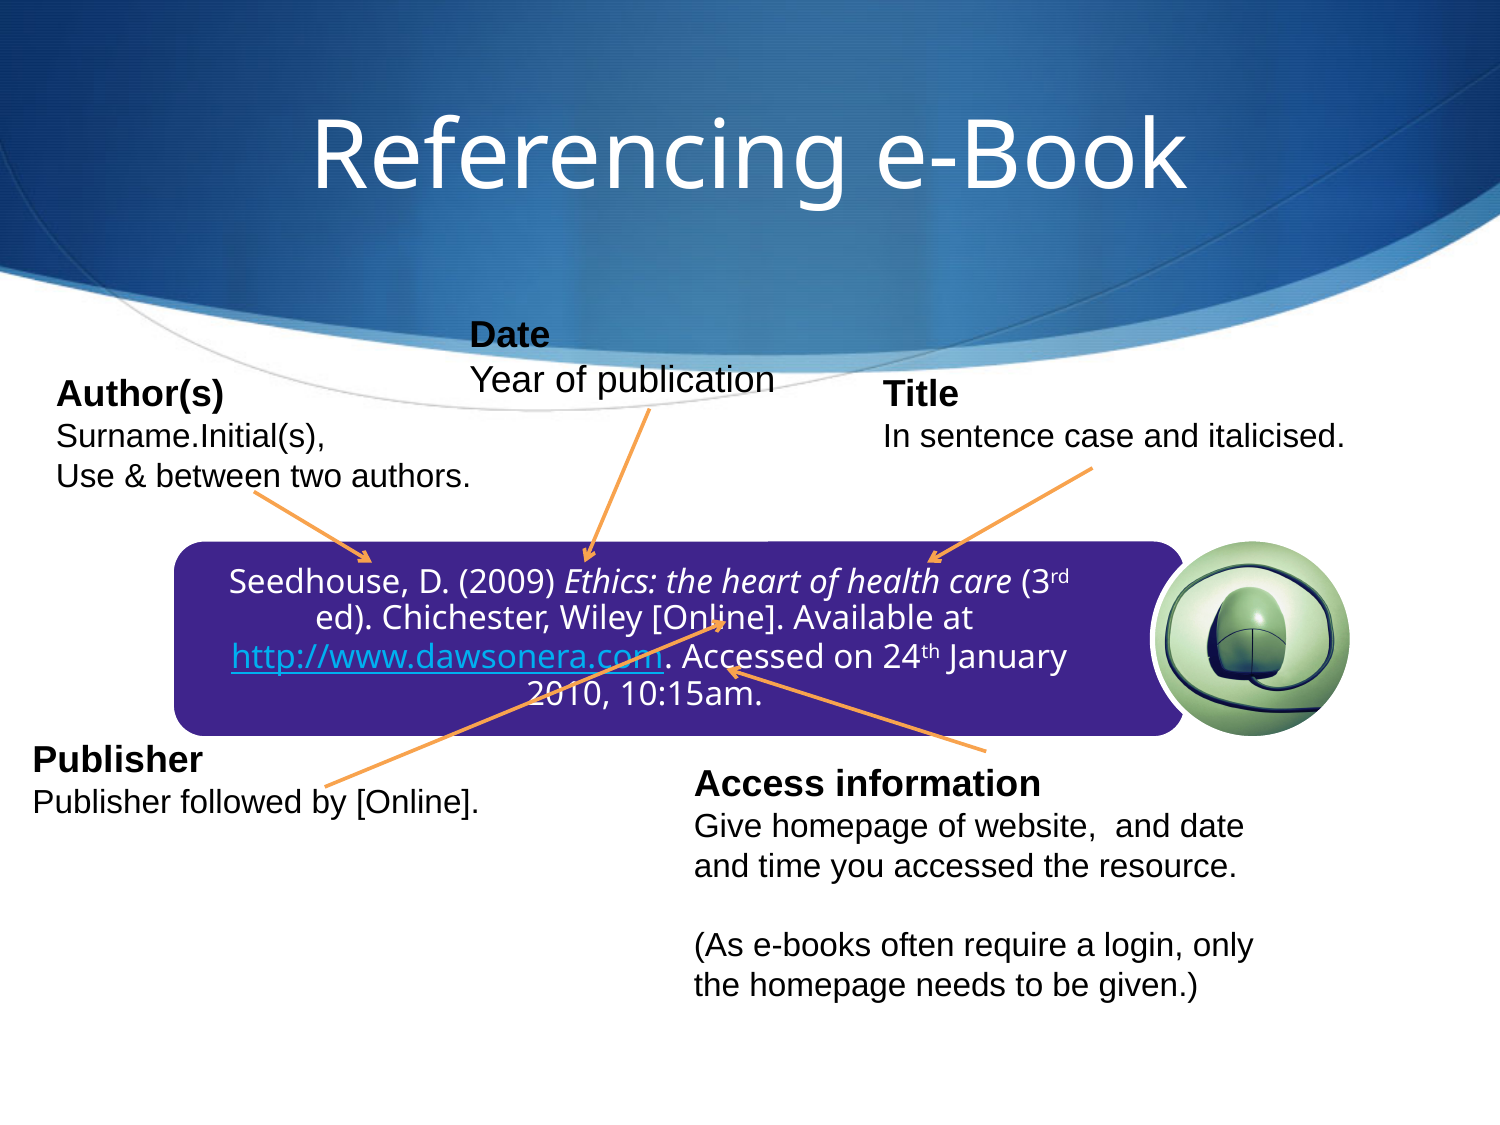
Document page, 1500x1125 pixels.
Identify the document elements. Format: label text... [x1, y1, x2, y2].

picture [0, 0, 1500, 1125]
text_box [170, 538, 1353, 740]
text_box Title In sentence case and italicised. [868, 361, 1365, 462]
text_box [814, 579, 899, 841]
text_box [253, 491, 373, 563]
title Referencing e-Book [75, 56, 1425, 245]
text_box Date Year of publication [454, 302, 845, 408]
text_box Author(s) Surname.Initial(s), Use & between two authors. [41, 361, 538, 502]
list [88, 184, 1412, 1000]
text_box Publisher Publisher followed by [Online]. [17, 727, 514, 868]
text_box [539, 452, 695, 519]
text_box Access information Give homepage of website, and date and time you accessed the resource. (As e-books often require a login, only the homepage needs to be given.) [679, 751, 1294, 1051]
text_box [926, 467, 1093, 563]
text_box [324, 620, 727, 788]
